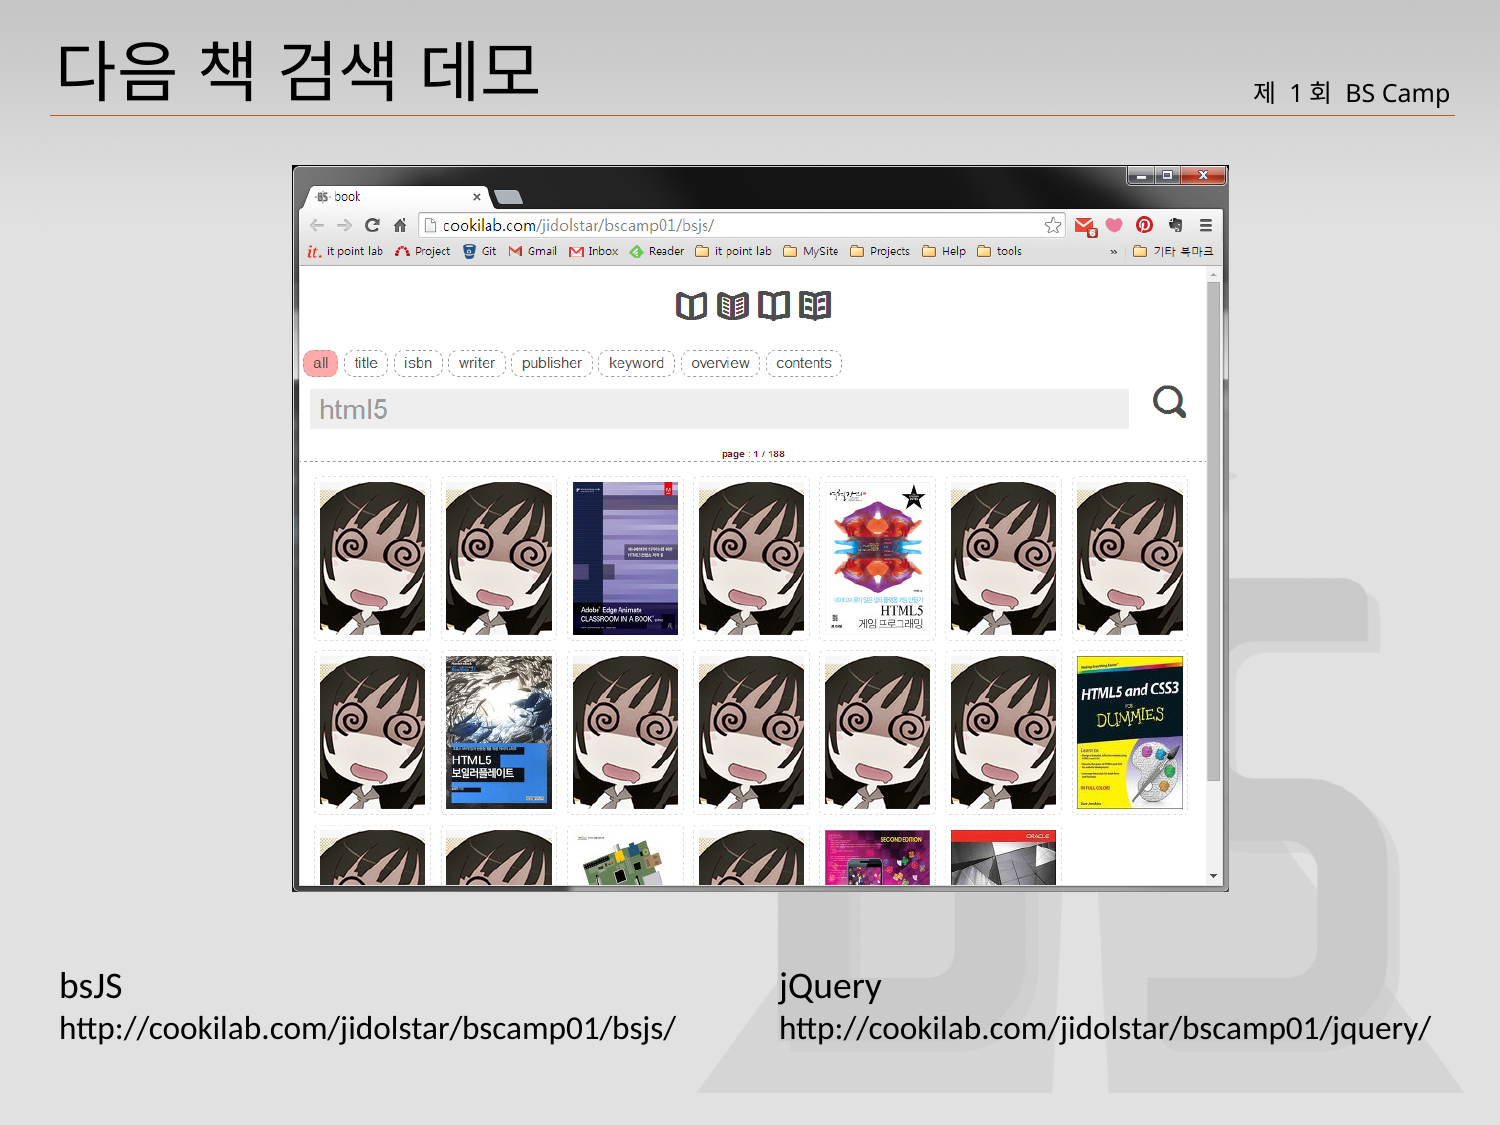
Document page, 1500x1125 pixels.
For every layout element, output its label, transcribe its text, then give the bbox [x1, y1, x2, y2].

title 다음 책 검색 데모 [40, 23, 1229, 127]
text_box jQuery http://cookilab.com/jidolstar/bscamp01/jquery/ [764, 954, 1448, 1054]
picture [0, 0, 1500, 1125]
text_box bsJS http://cookilab.com/jidolstar/bscamp01/bsjs/ [44, 954, 693, 1054]
